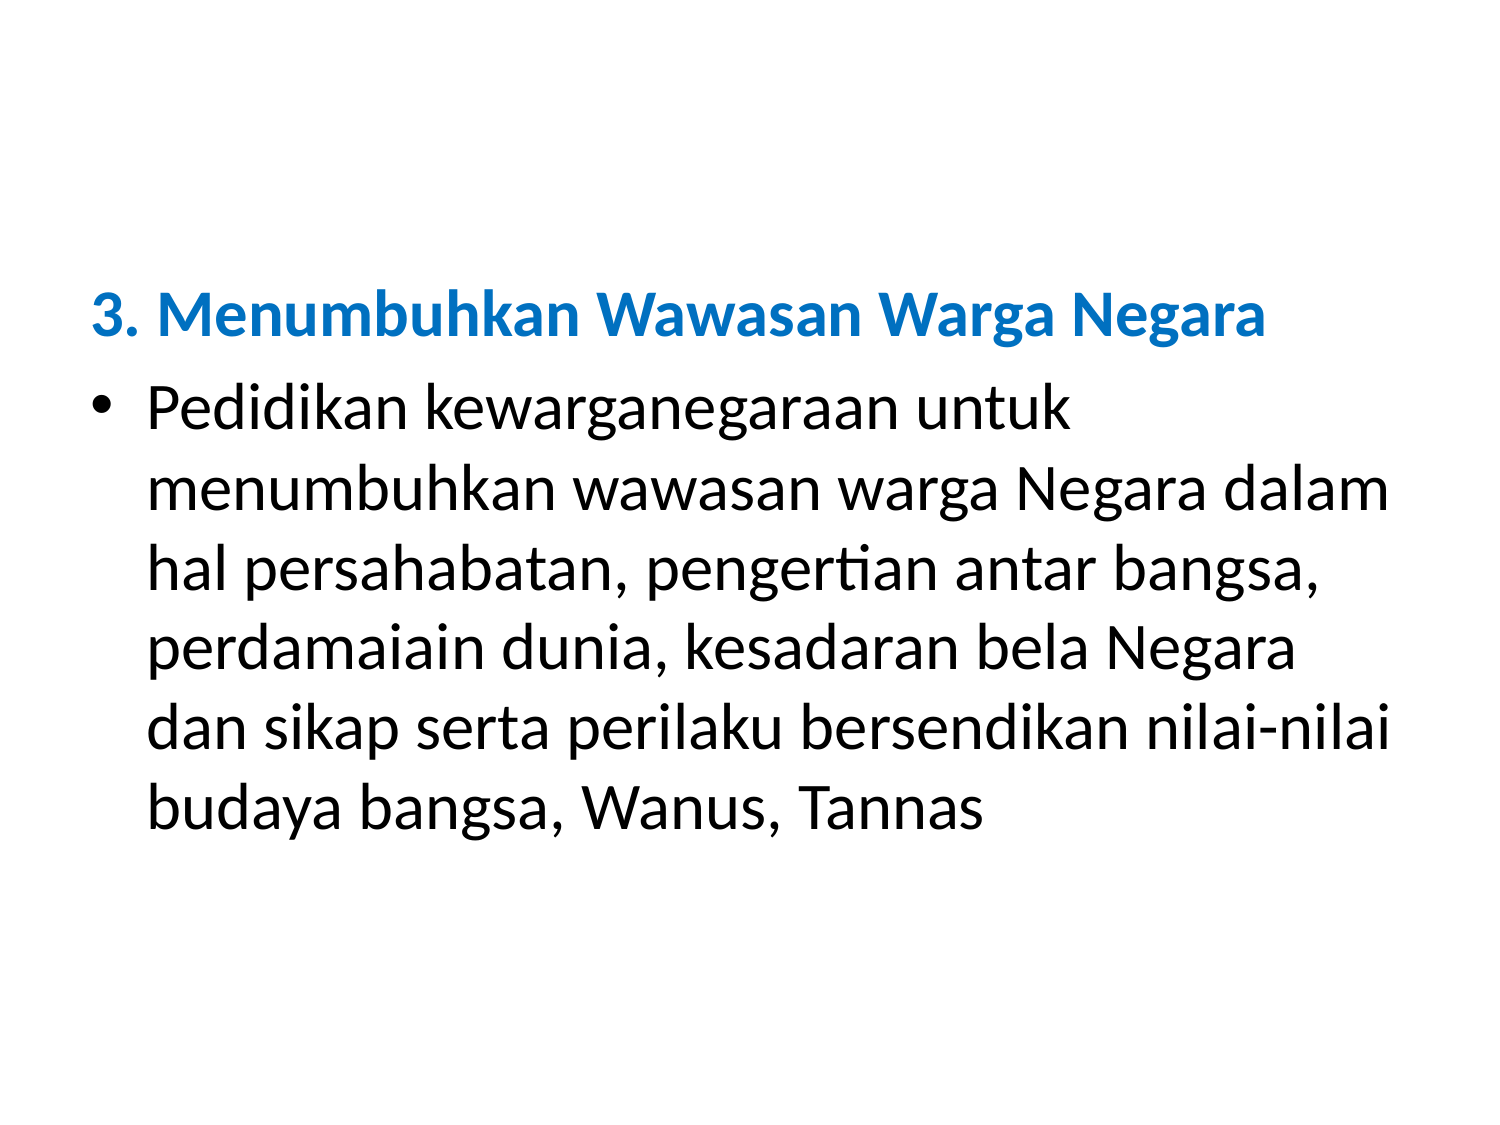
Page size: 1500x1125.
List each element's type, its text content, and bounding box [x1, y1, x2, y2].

list 3. Menumbuhkan Wawasan Warga Negara Pedidikan kewarganegaraan untuk menumbuhkan wawasan warga Negara dalam hal persahabatan, pengertian antar bangsa, perdamaiain dunia, kesadaran bela Negara dan sikap serta perilaku bersendikan nilai-nilai budaya bangsa, Wanus, Tannas [75, 262, 1425, 1005]
